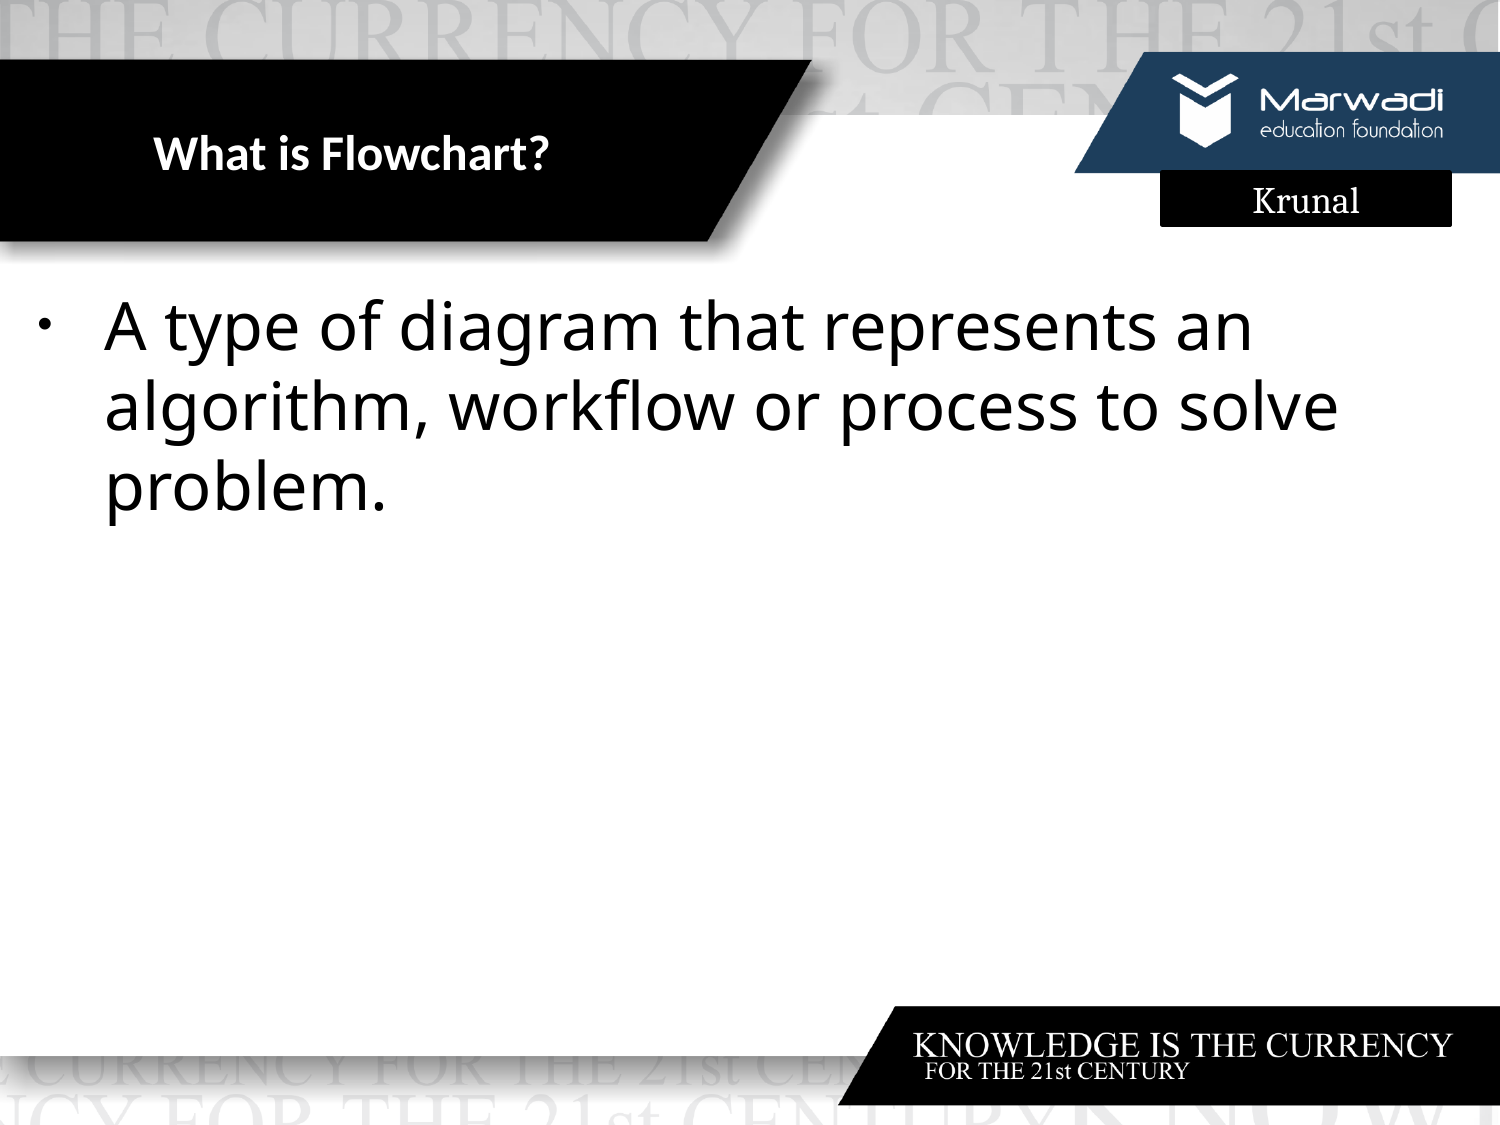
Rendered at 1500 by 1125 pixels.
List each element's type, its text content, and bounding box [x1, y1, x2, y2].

text_box A type of diagram that represents an algorithm, workflow or process to solve problem. [0, 276, 1488, 1013]
title What is Flowchart? [0, 62, 706, 238]
picture [0, 0, 1500, 1125]
